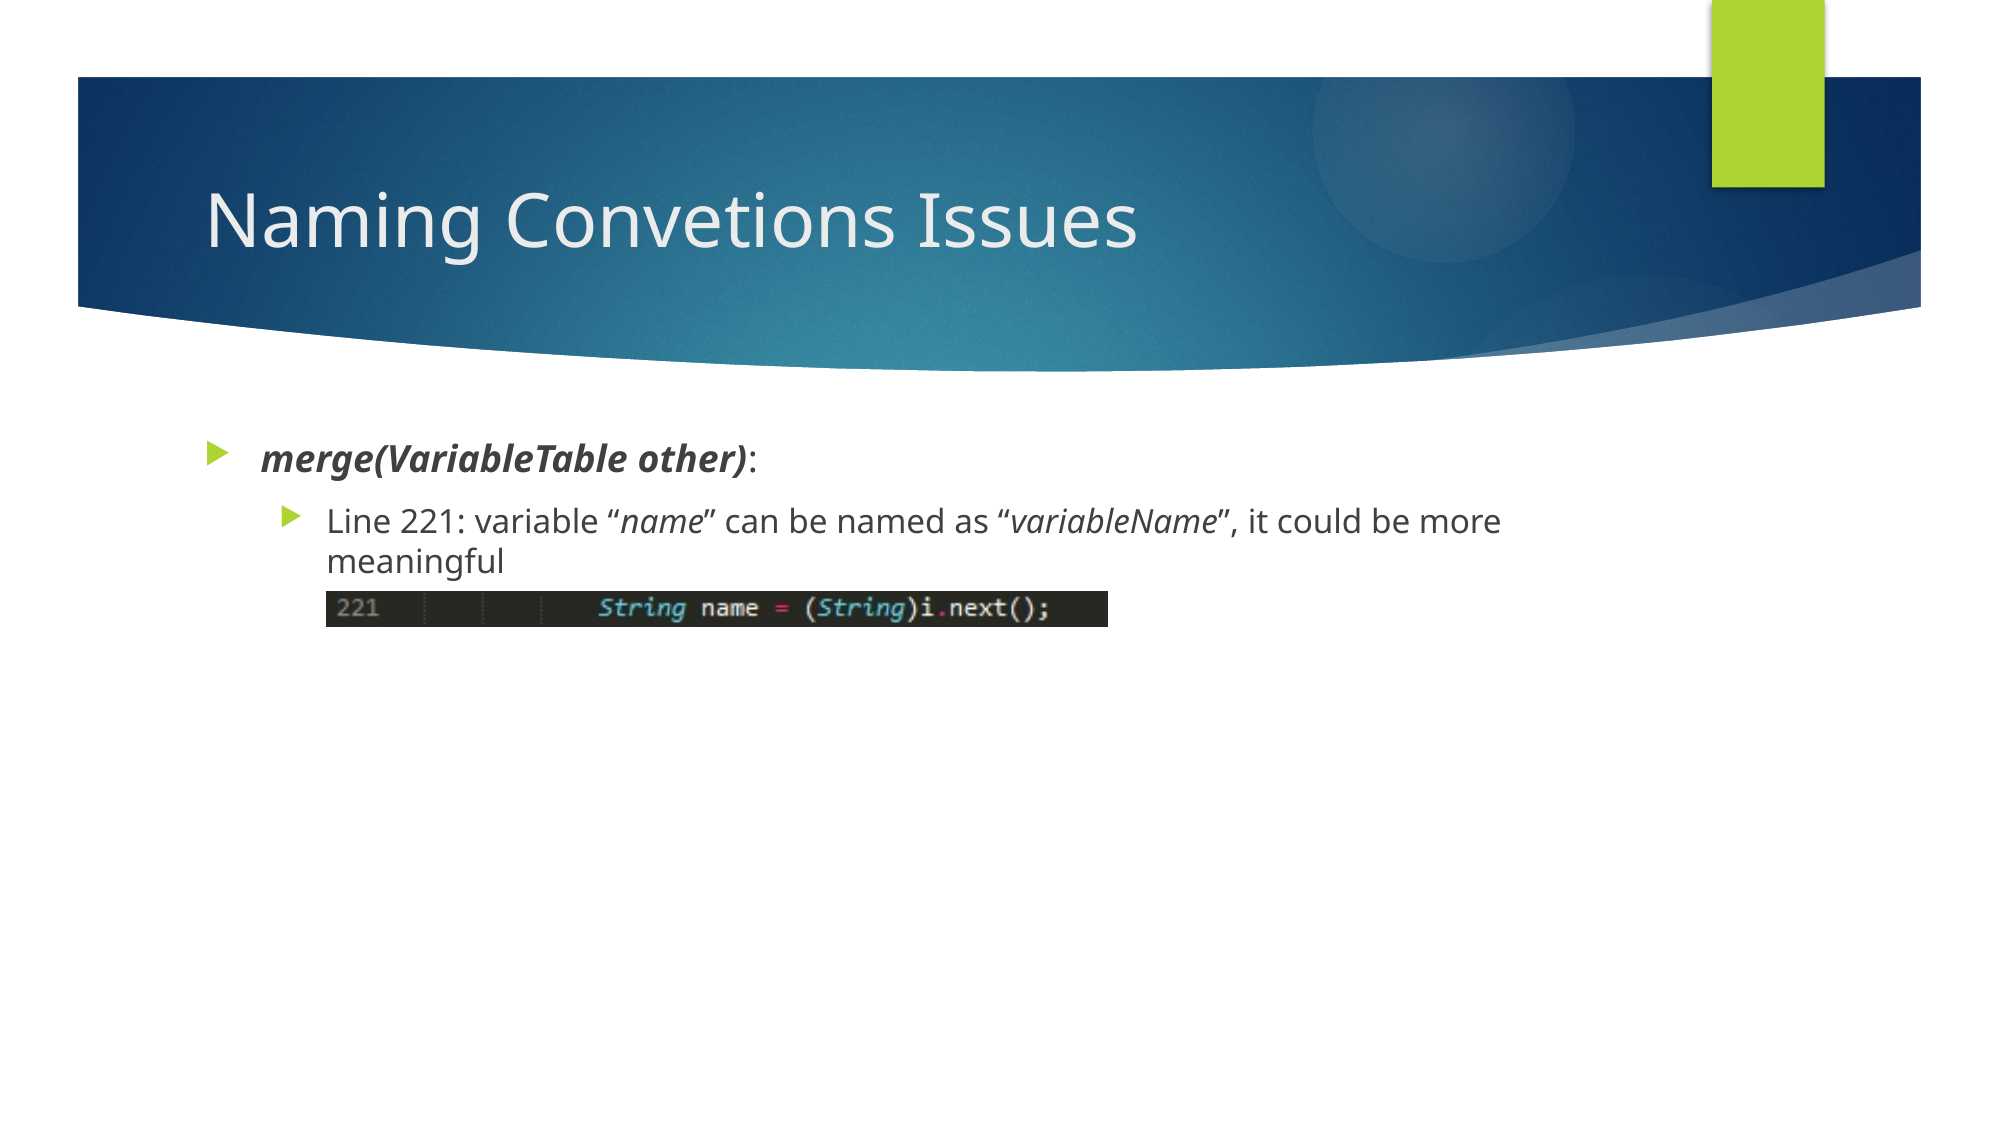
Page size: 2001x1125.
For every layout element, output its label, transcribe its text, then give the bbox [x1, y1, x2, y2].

list merge(VariableTable other): Line 221: variable “name” can be named as “variableName”, it could be more meaningful [189, 427, 1627, 988]
picture [326, 591, 1109, 628]
title Naming Convetions Issues [189, 159, 1627, 276]
